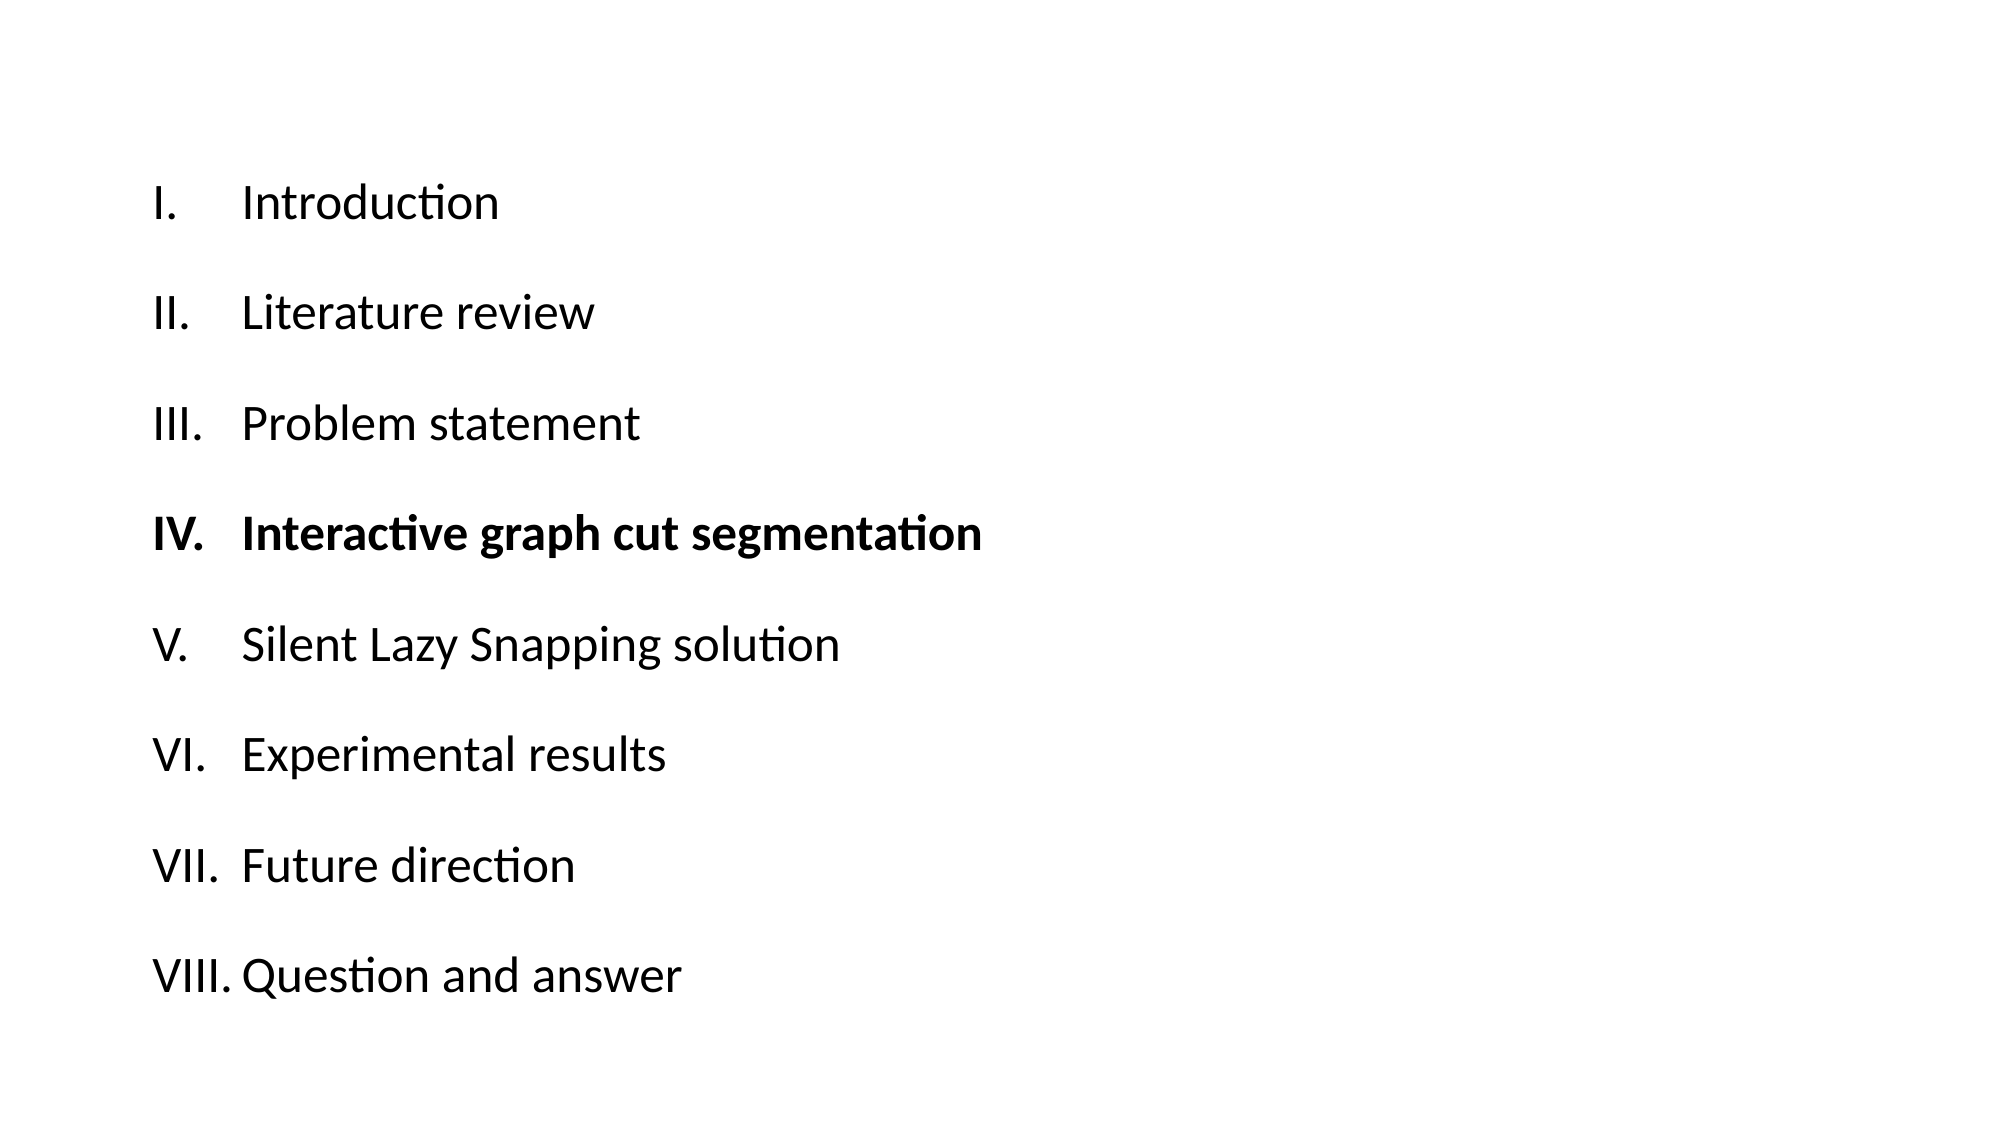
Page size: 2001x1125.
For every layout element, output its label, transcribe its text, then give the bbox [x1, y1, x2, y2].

list Introduction Literature review Problem statement Interactive graph cut segmentation Silent Lazy Snapping solution Experimental results Future direction Question and answer [137, 130, 1863, 1014]
